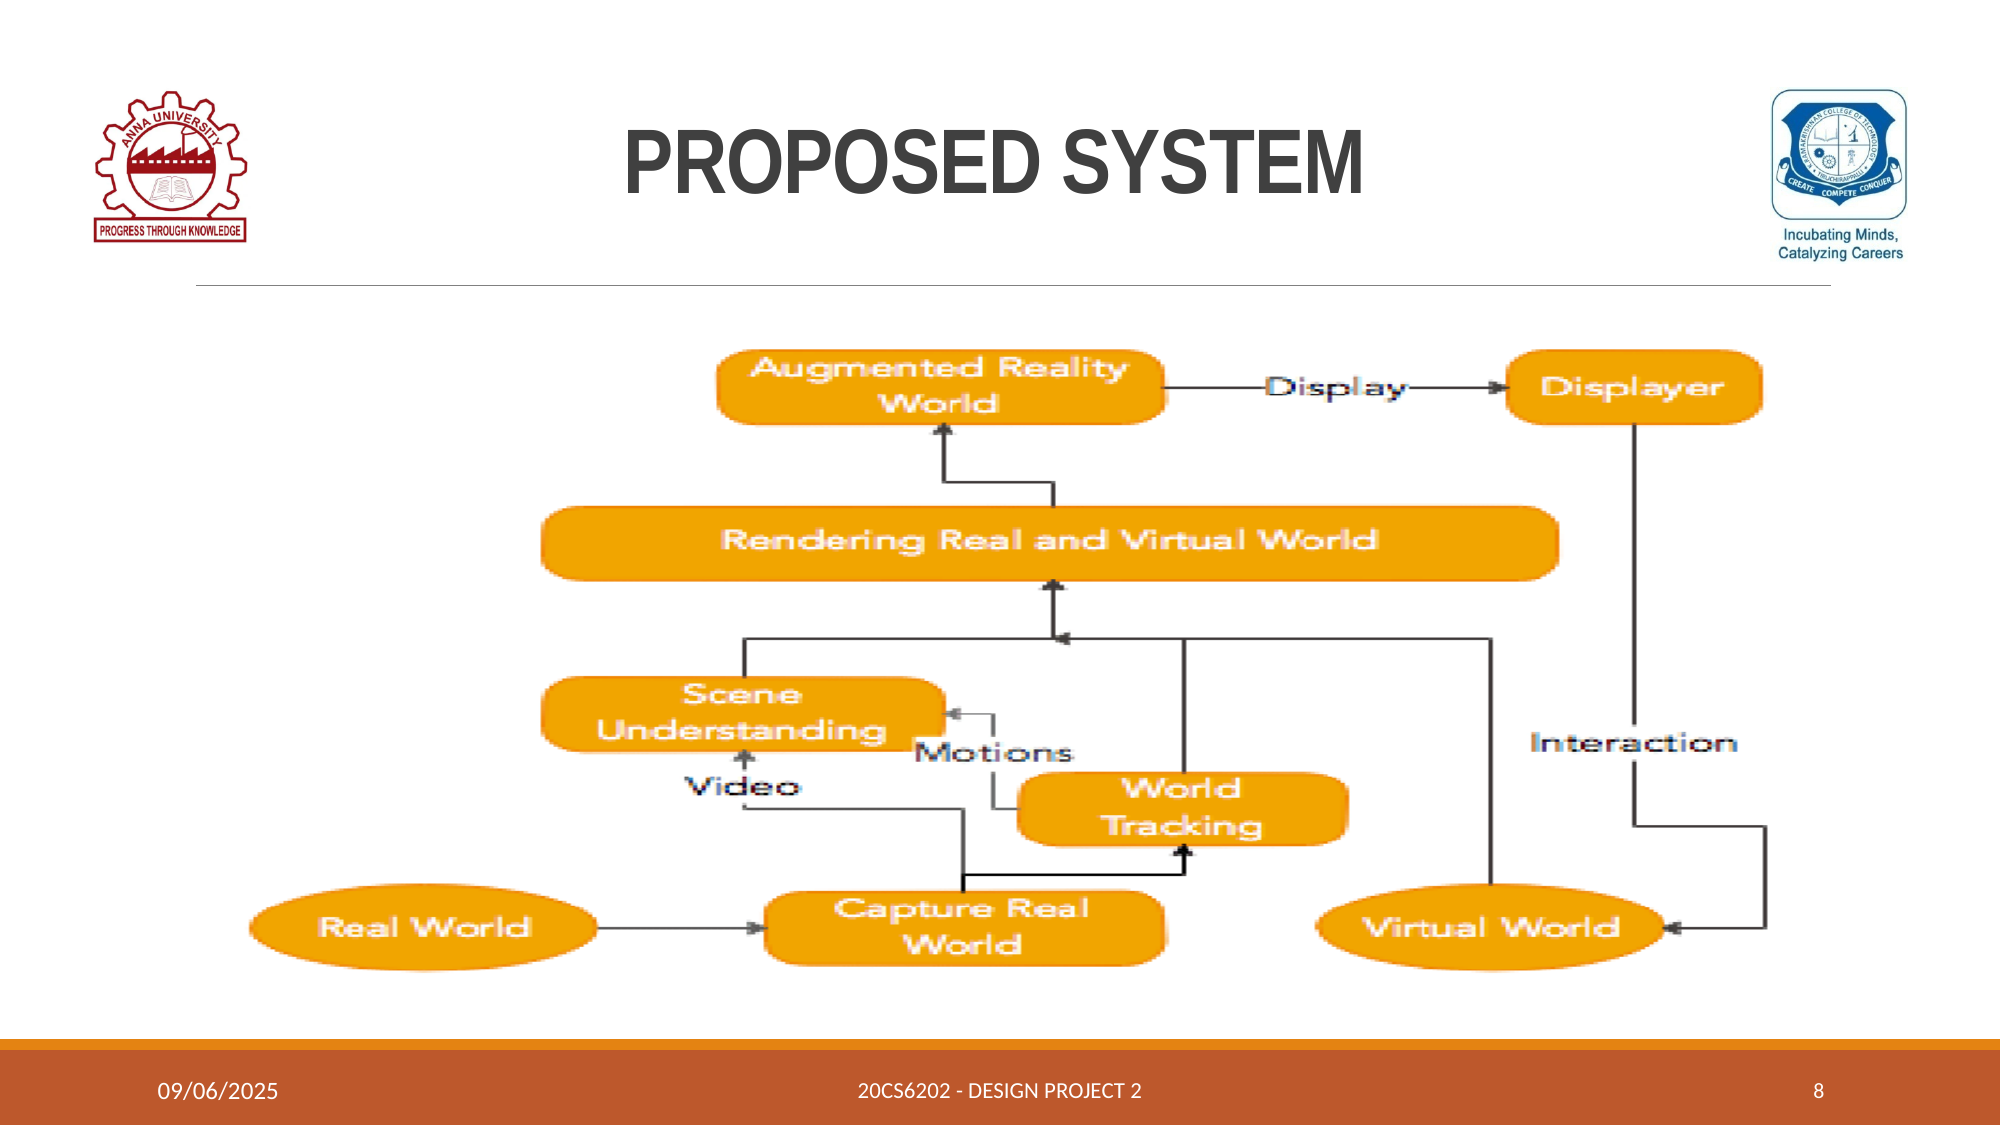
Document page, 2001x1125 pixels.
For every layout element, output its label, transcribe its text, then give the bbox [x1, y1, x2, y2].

text_box 09/06/2025 [142, 1066, 532, 1112]
footer 20CS6202 - DESIGN PROJECT 2 [604, 1059, 1396, 1120]
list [208, 337, 1831, 984]
picture [89, 86, 251, 245]
picture [1770, 86, 1909, 265]
slide_number 8 [1624, 1059, 1840, 1120]
title PROPOSED SYSTEM [180, 47, 1830, 285]
